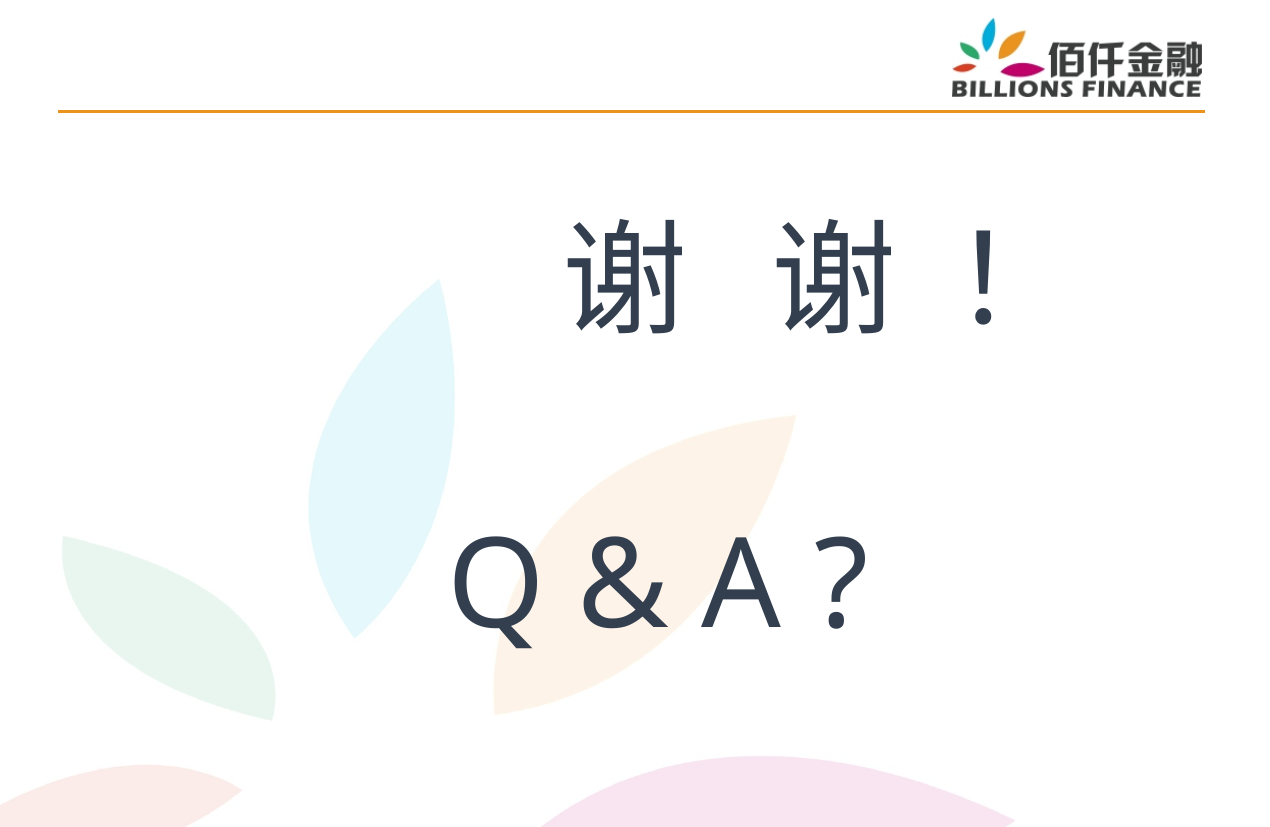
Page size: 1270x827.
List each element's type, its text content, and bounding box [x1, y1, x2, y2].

text_box 谢 谢 ！ [548, 192, 1020, 358]
picture [0, 0, 1270, 827]
text_box Q & A ? [277, 494, 1039, 660]
